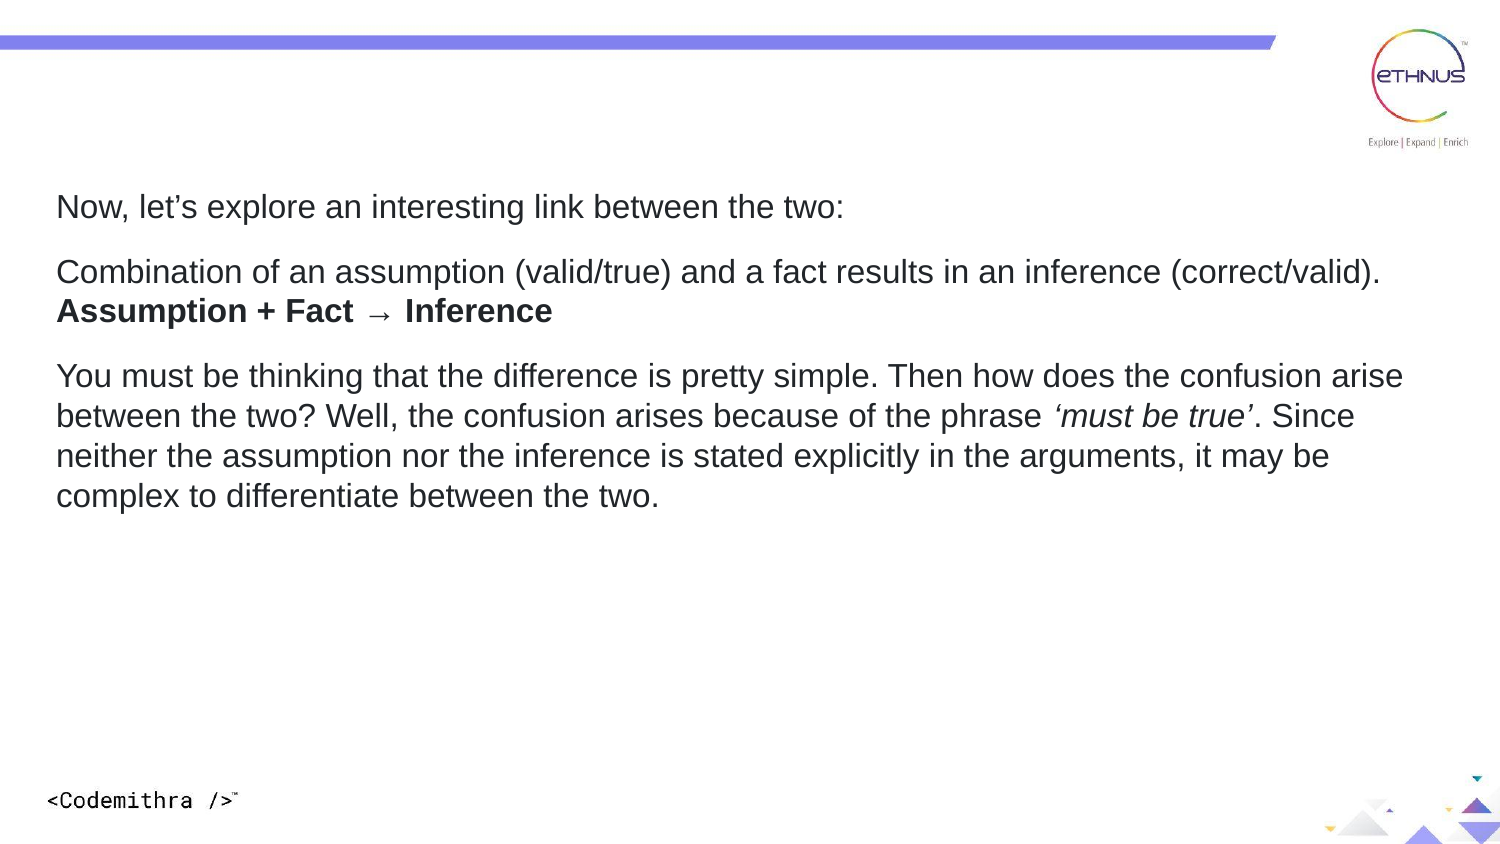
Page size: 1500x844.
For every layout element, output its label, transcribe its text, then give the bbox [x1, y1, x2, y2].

text_box Now, let’s explore an interesting link between the two: Combination of an assumption (valid/true) and a fact results in an inference (correct/valid). Assumption + Fact → Inference You must be thinking that the difference is pretty simple. Then how does the confusion arise between the two? Well, the confusion arises because of the phrase ‘must be true’. Since neither the assumption nor the inference is stated explicitly in the arguments, it may be complex to differentiate between the two. [41, 177, 1476, 592]
picture [0, 1, 1500, 844]
